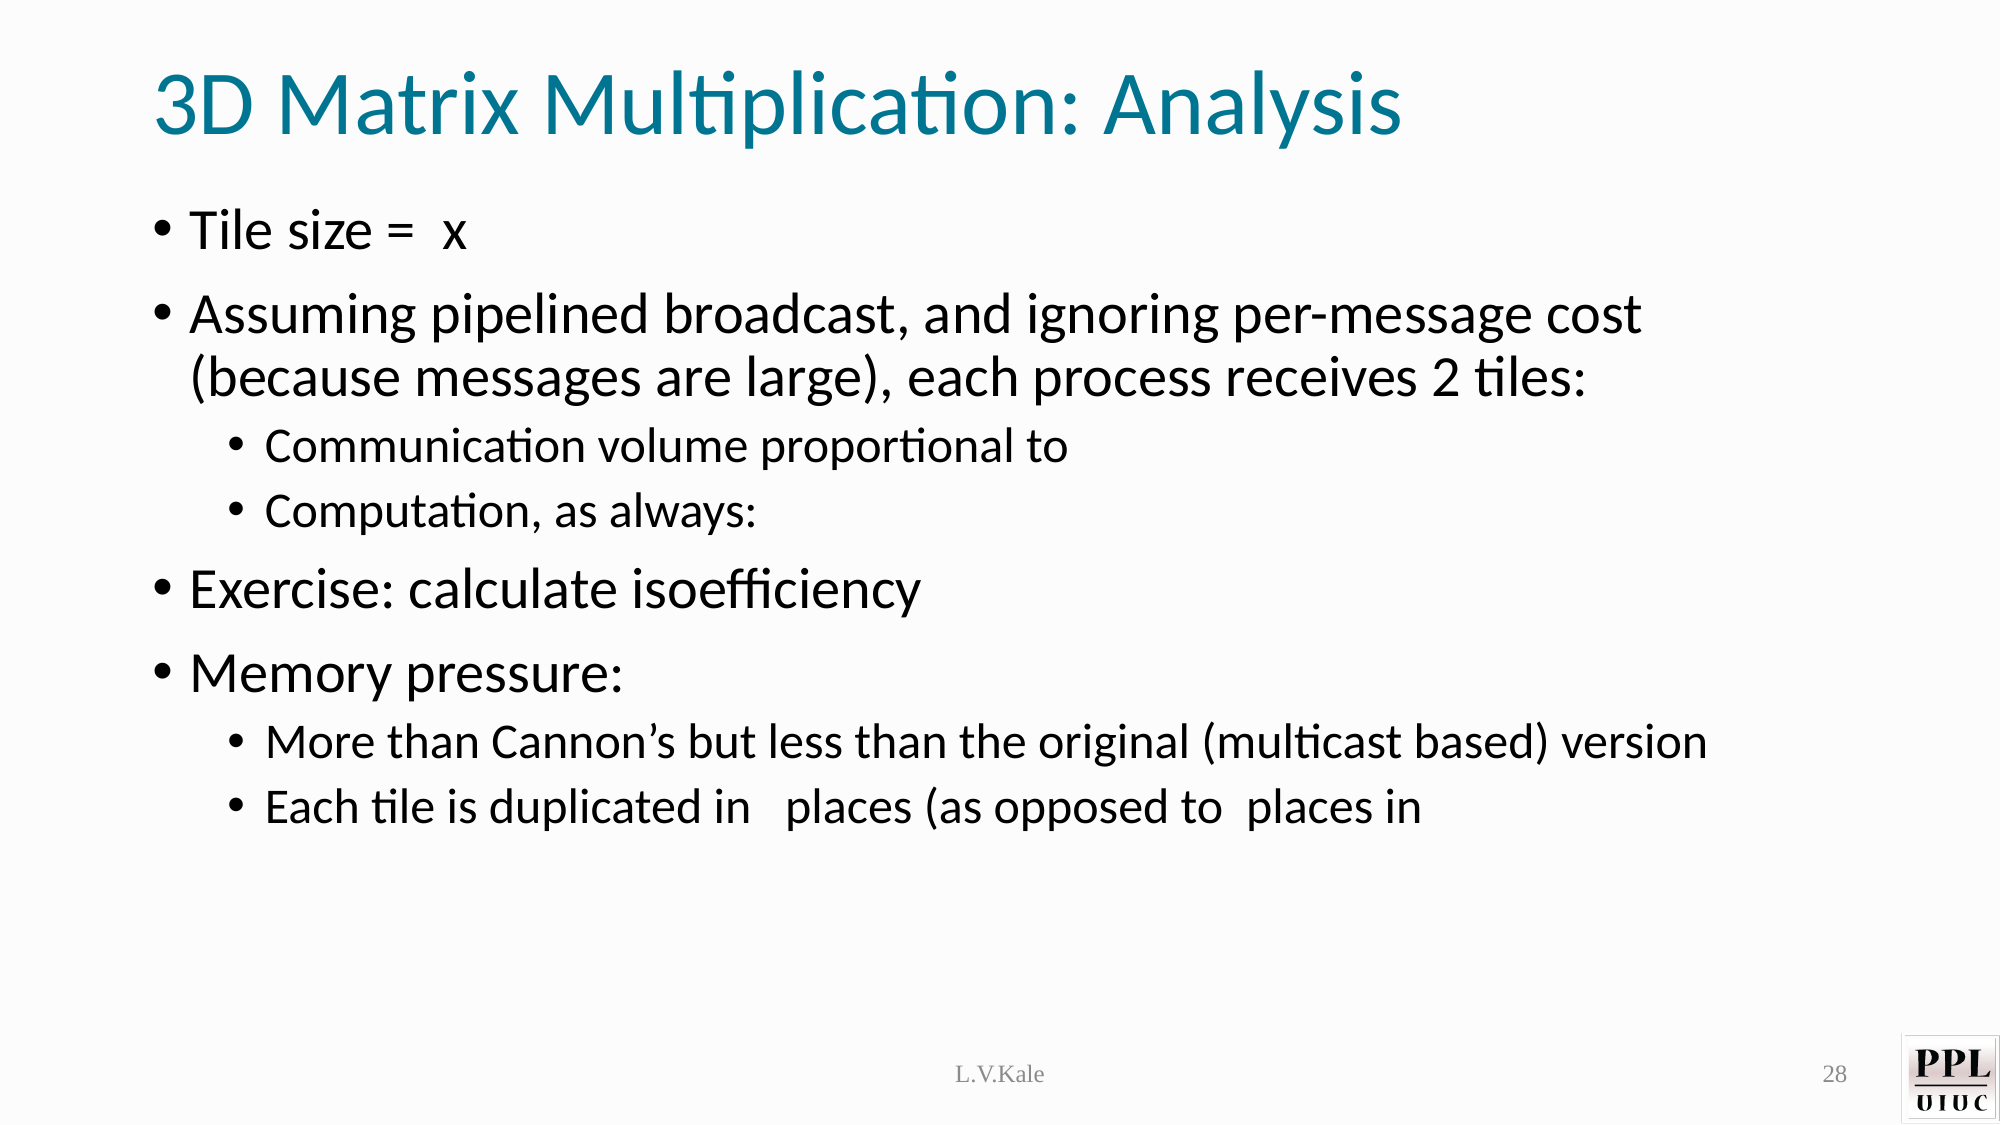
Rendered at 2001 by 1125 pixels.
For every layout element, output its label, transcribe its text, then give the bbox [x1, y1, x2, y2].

title 3D Matrix Multiplication: Analysis [137, 41, 1863, 168]
picture [1899, 1032, 2001, 1125]
slide_number 28 [1412, 1042, 1863, 1103]
footer L.V.Kale [662, 1042, 1338, 1103]
